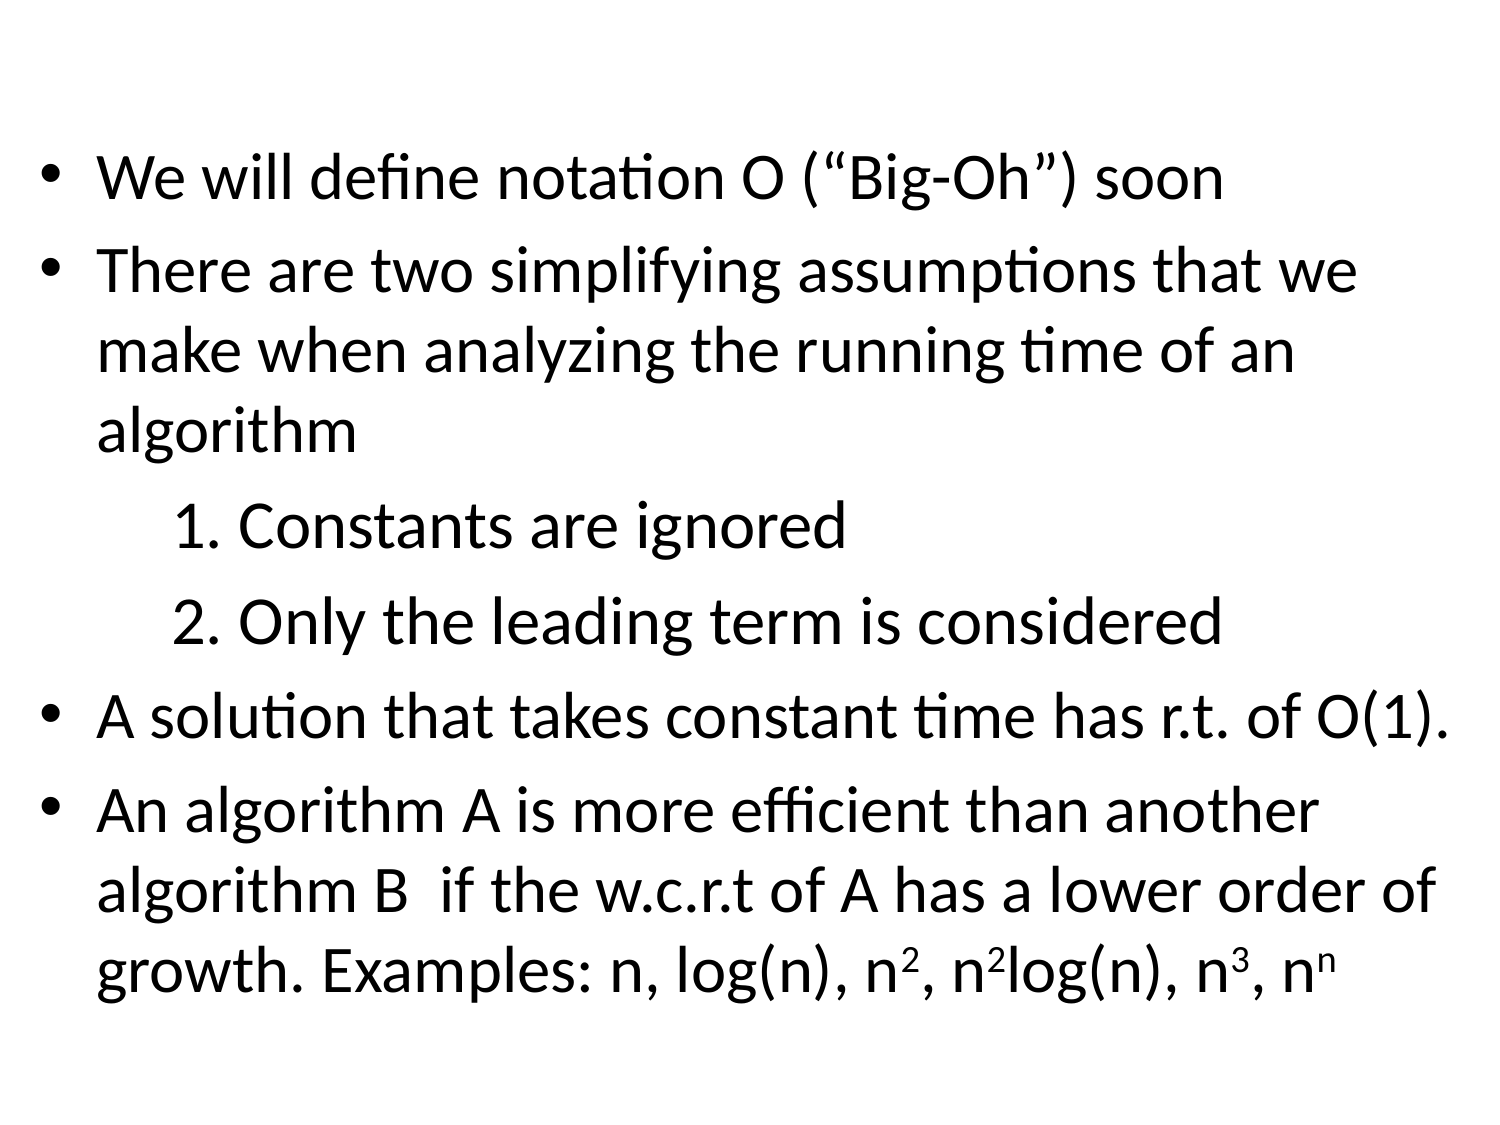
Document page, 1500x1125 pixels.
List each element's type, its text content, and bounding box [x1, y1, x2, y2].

list We will define notation O (“Big-Oh”) soon There are two simplifying assumptions that we make when analyzing the running time of an algorithm 1. Constants are ignored 2. Only the leading term is considered A solution that takes constant time has r.t. of O(1). An algorithm A is more efficient than another algorithm B if the w.c.r.t of A has a lower order of growth. Examples: n, log(n), n2, n2log(n), n3, nn [24, 125, 1500, 1088]
